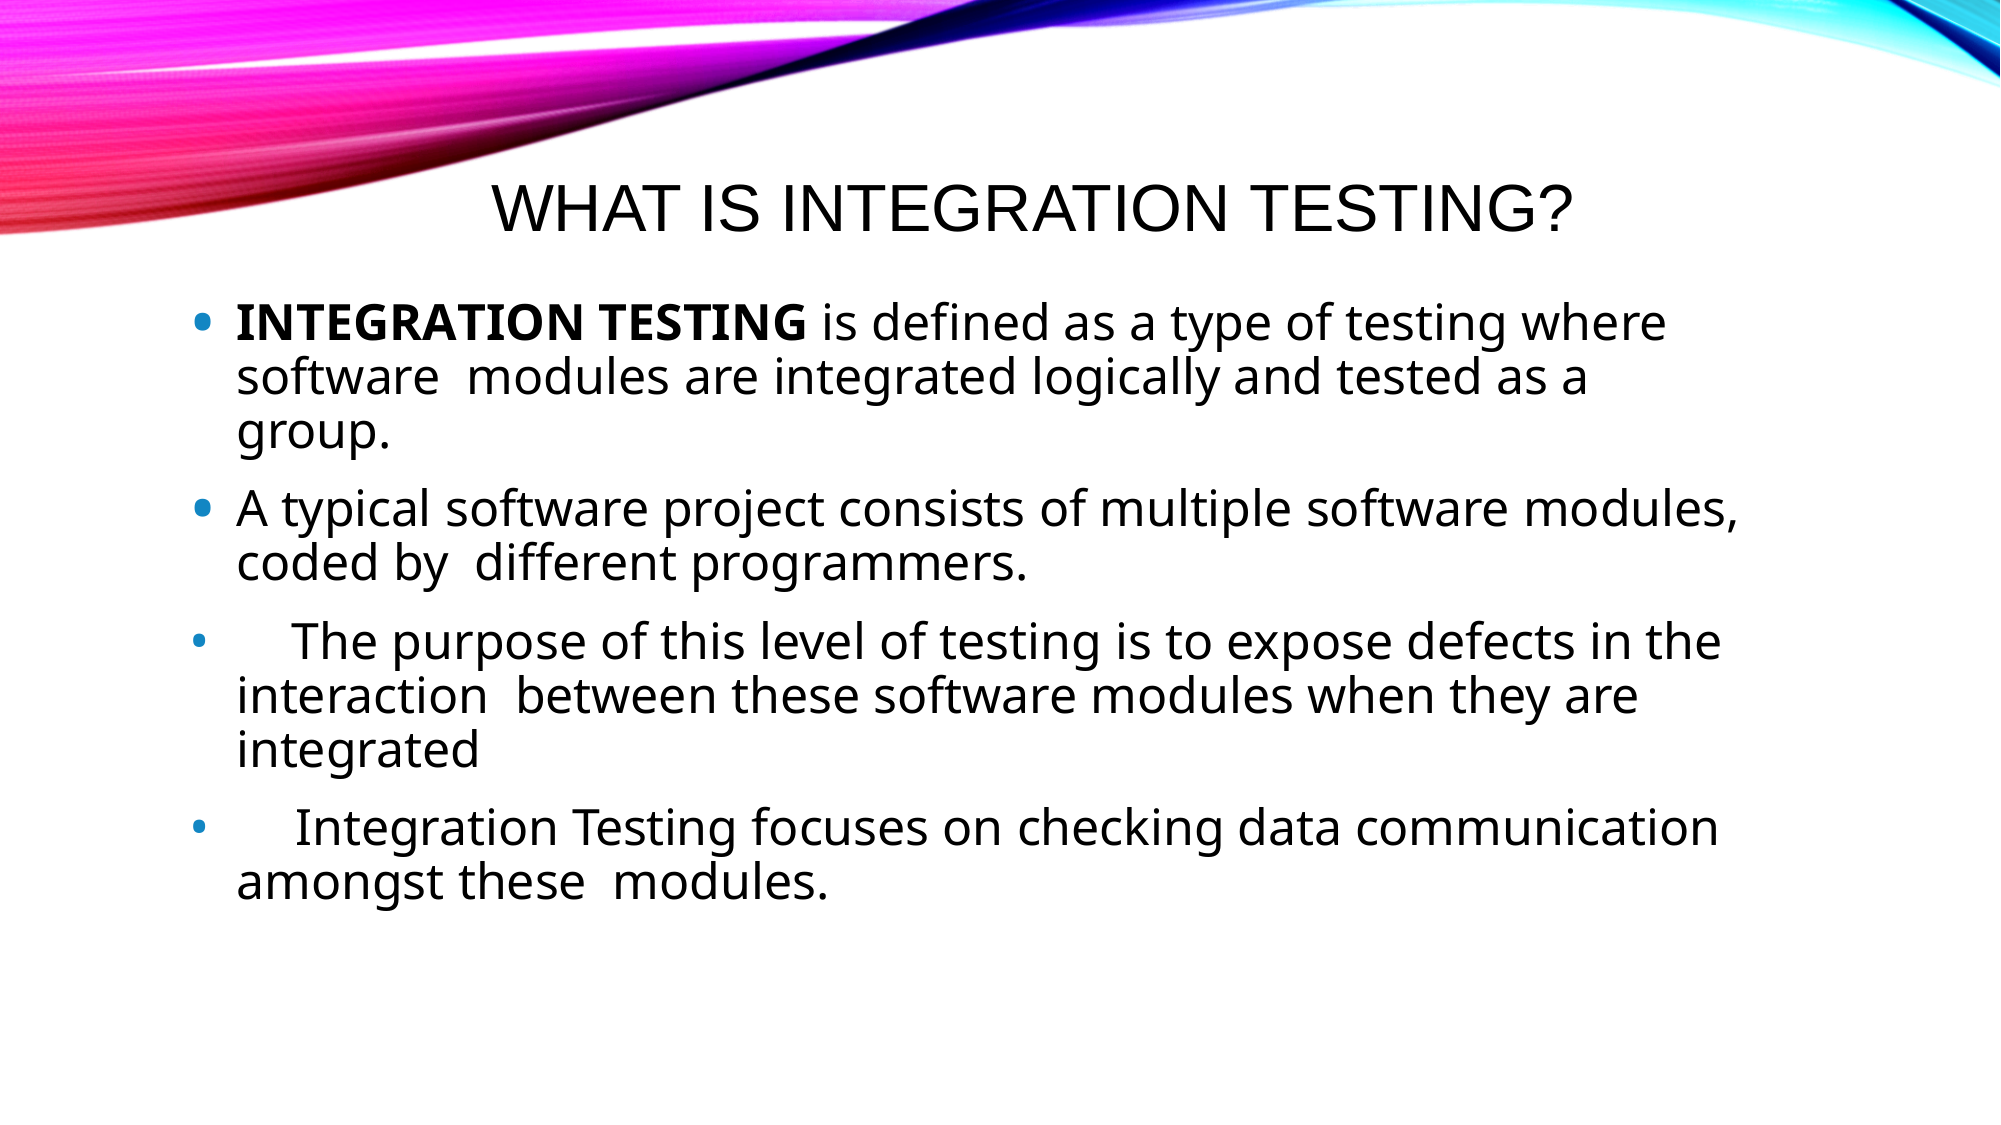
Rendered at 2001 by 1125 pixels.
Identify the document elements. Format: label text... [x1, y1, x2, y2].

title What is Integration Testing? [424, 108, 1575, 287]
text_box INTEGRATION TESTING is defined as a type of testing where software modules are integrated logically and tested as a group. A typical software project consists of multiple software modules, coded by different programmers. The purpose of this level of testing is to expose defects in the interaction between these software modules when they are integrated Integration Testing focuses on checking data communication amongst these modules. [187, 287, 1813, 910]
picture [0, 0, 2000, 237]
picture [1910, 0, 2000, 45]
picture [1890, 0, 2000, 75]
